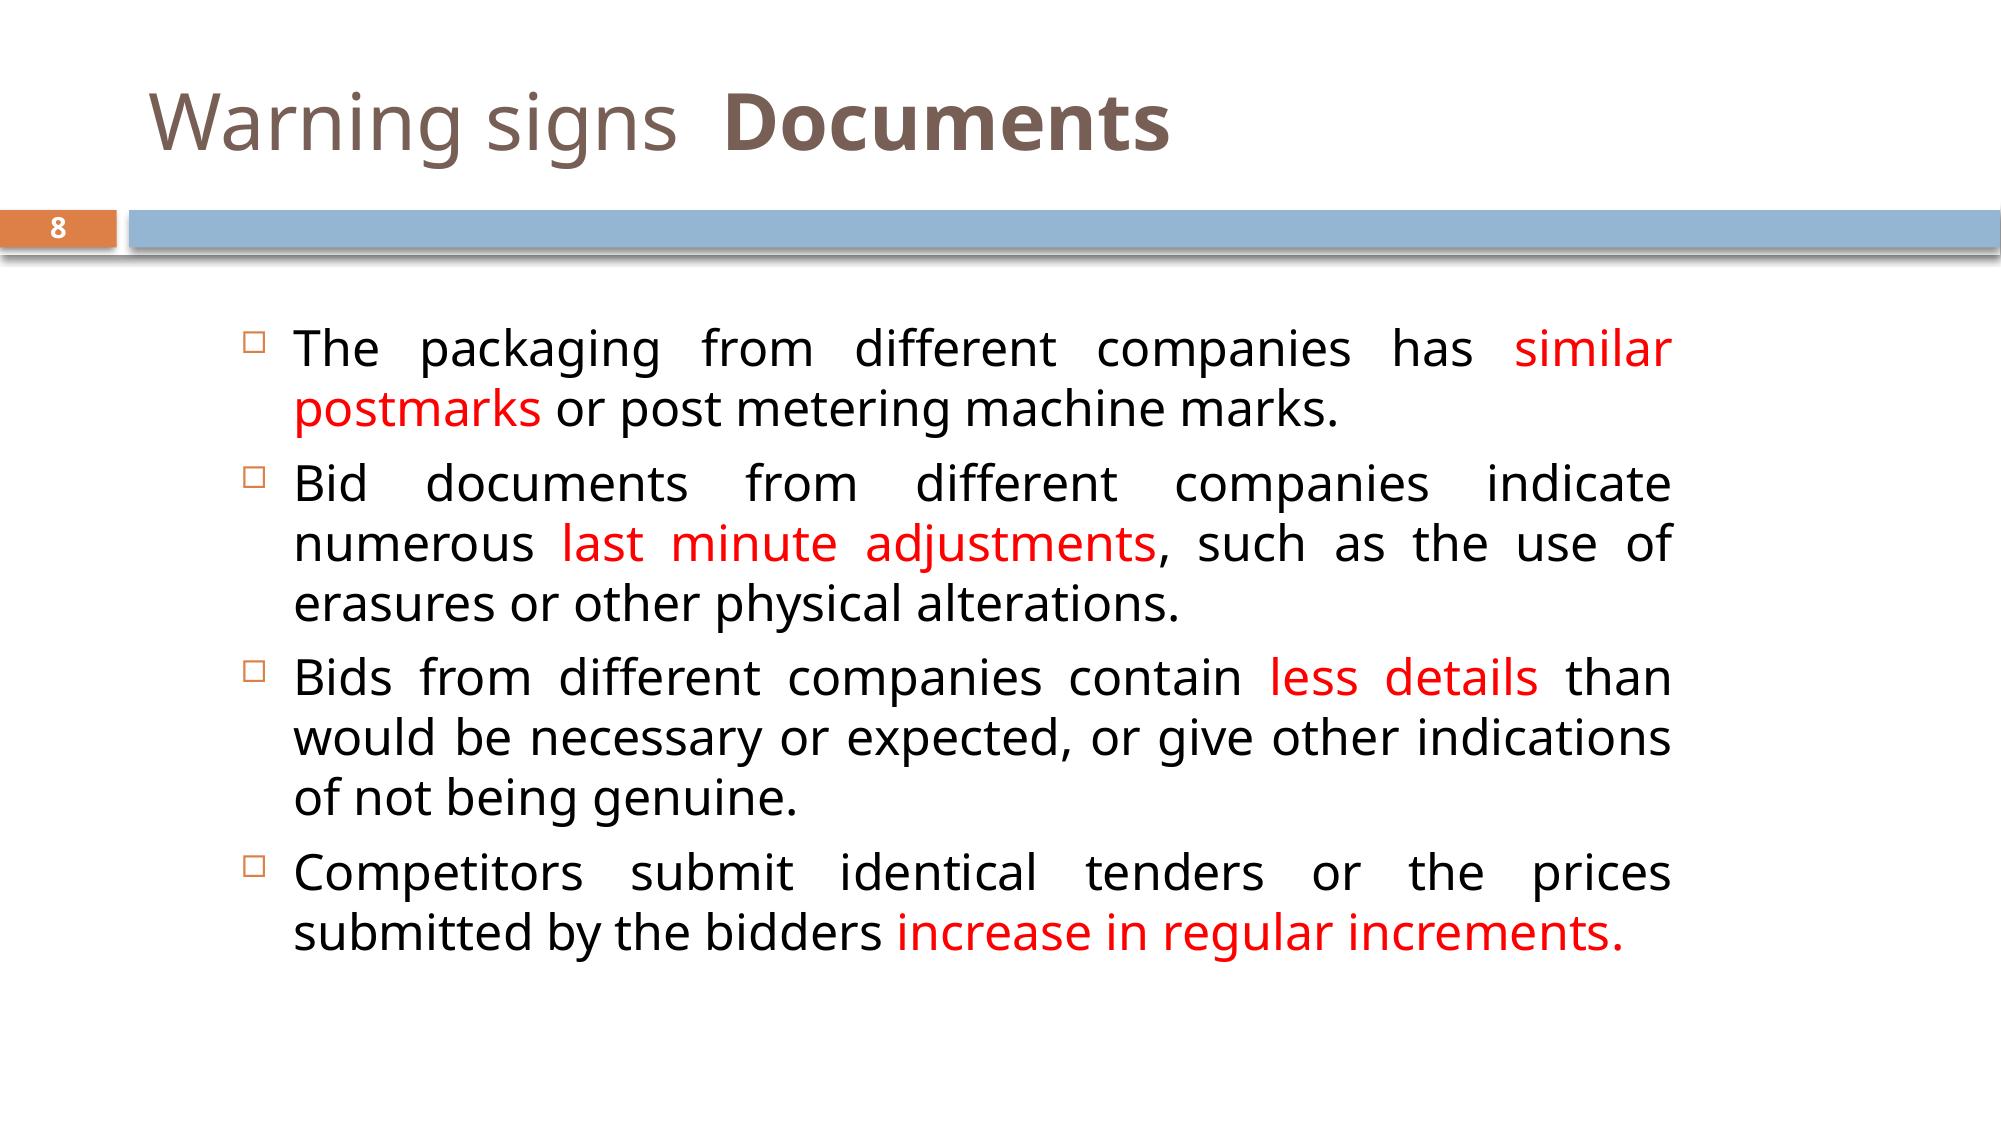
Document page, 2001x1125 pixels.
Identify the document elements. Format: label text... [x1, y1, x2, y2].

list The packaging from different companies has similar postmarks or post metering machine marks. Bid documents from different companies indicate numerous last minute adjustments, such as the use of erasures or other physical alterations. Bids from different companies contain less details than would be necessary or expected, or give other indications of not being genuine. Competitors submit identical tenders or the prices submitted by the bidders increase in regular increments. [226, 309, 1688, 1035]
slide_number 8 [0, 208, 117, 249]
title Warning signs Documents [133, 37, 1918, 200]
